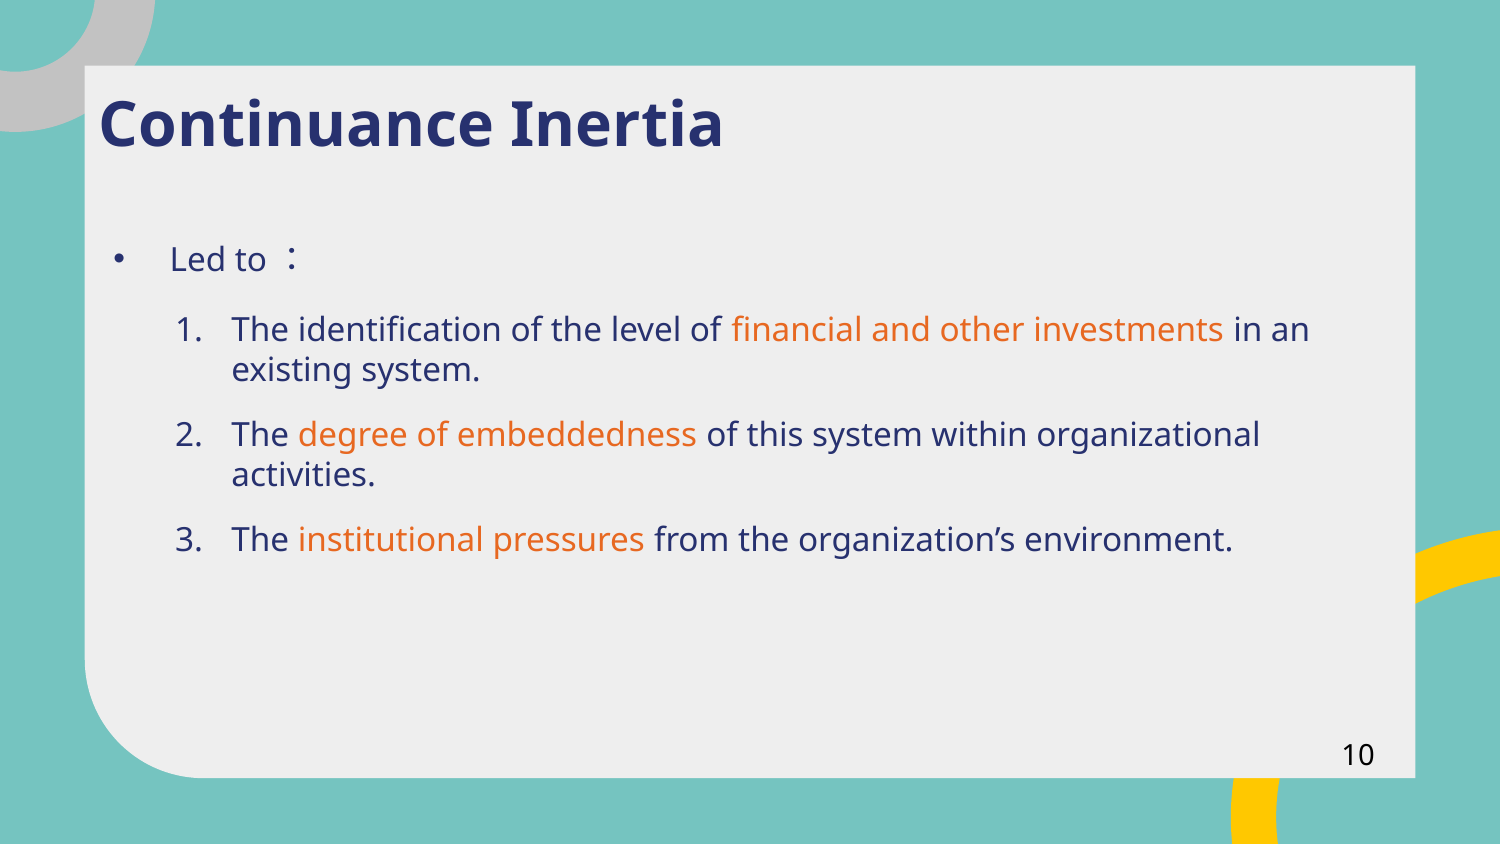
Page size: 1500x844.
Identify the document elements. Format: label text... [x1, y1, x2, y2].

title Continuance Inertia [83, 61, 1398, 175]
text_box Led to： The identification of the level of financial and other investments in an existing system. The degree of embeddedness of this system within organizational activities. The institutional pressures from the organization’s environment. [98, 230, 1351, 605]
text_box 10 [1305, 728, 1412, 779]
